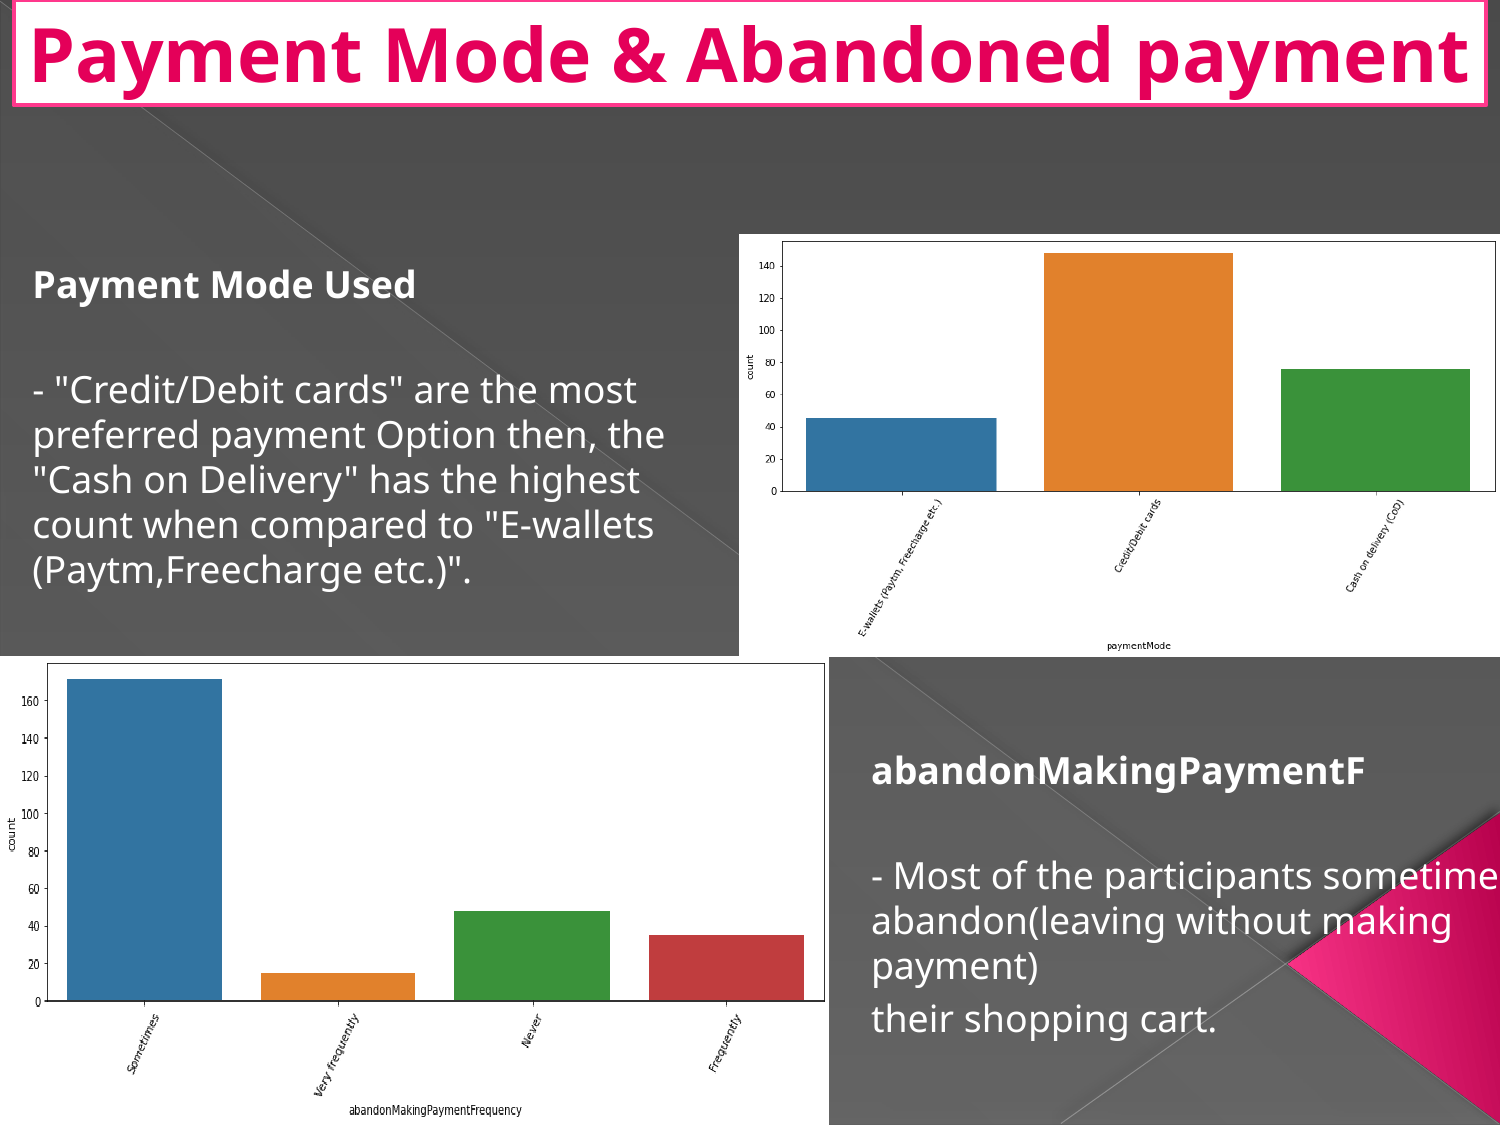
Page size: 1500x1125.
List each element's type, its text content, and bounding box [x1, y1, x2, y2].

picture [0, 234, 1500, 1125]
text_box Payment Mode & Abandoned payment [12, 0, 1488, 107]
text_box Payment Mode Used - "Credit/Debit cards" are the most preferred payment Option then, the "Cash on Delivery" has the highest count when compared to "E-wallets (Paytm,Freecharge etc.)". [17, 254, 720, 544]
text_box abandonMakingPaymentF - Most of the participants sometimes abandon(leaving without making payment) their shopping cart. [856, 739, 1500, 1063]
